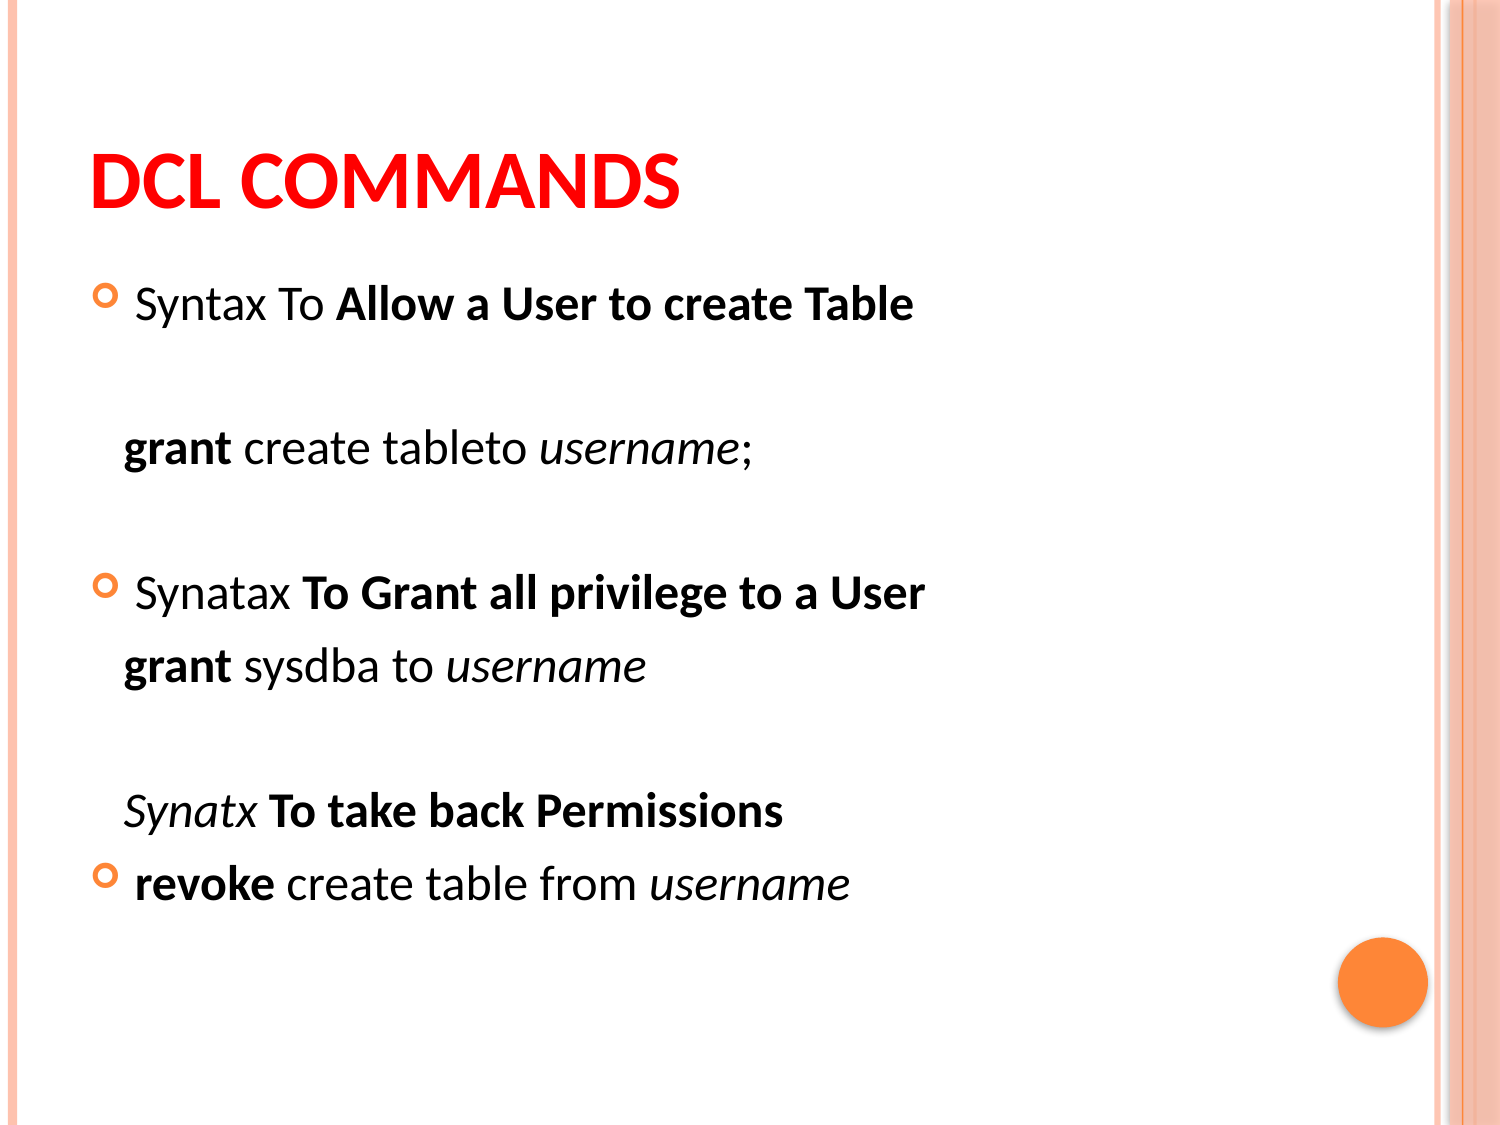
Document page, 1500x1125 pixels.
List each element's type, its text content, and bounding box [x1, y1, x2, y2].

list Syntax To Allow a User to create Table grant create tableto username; Synatax To Grant all privilege to a User grant sysdba to username Synatx To take back Permissions revoke create table from username [75, 262, 1300, 1062]
title Dcl commands [75, 45, 1300, 233]
